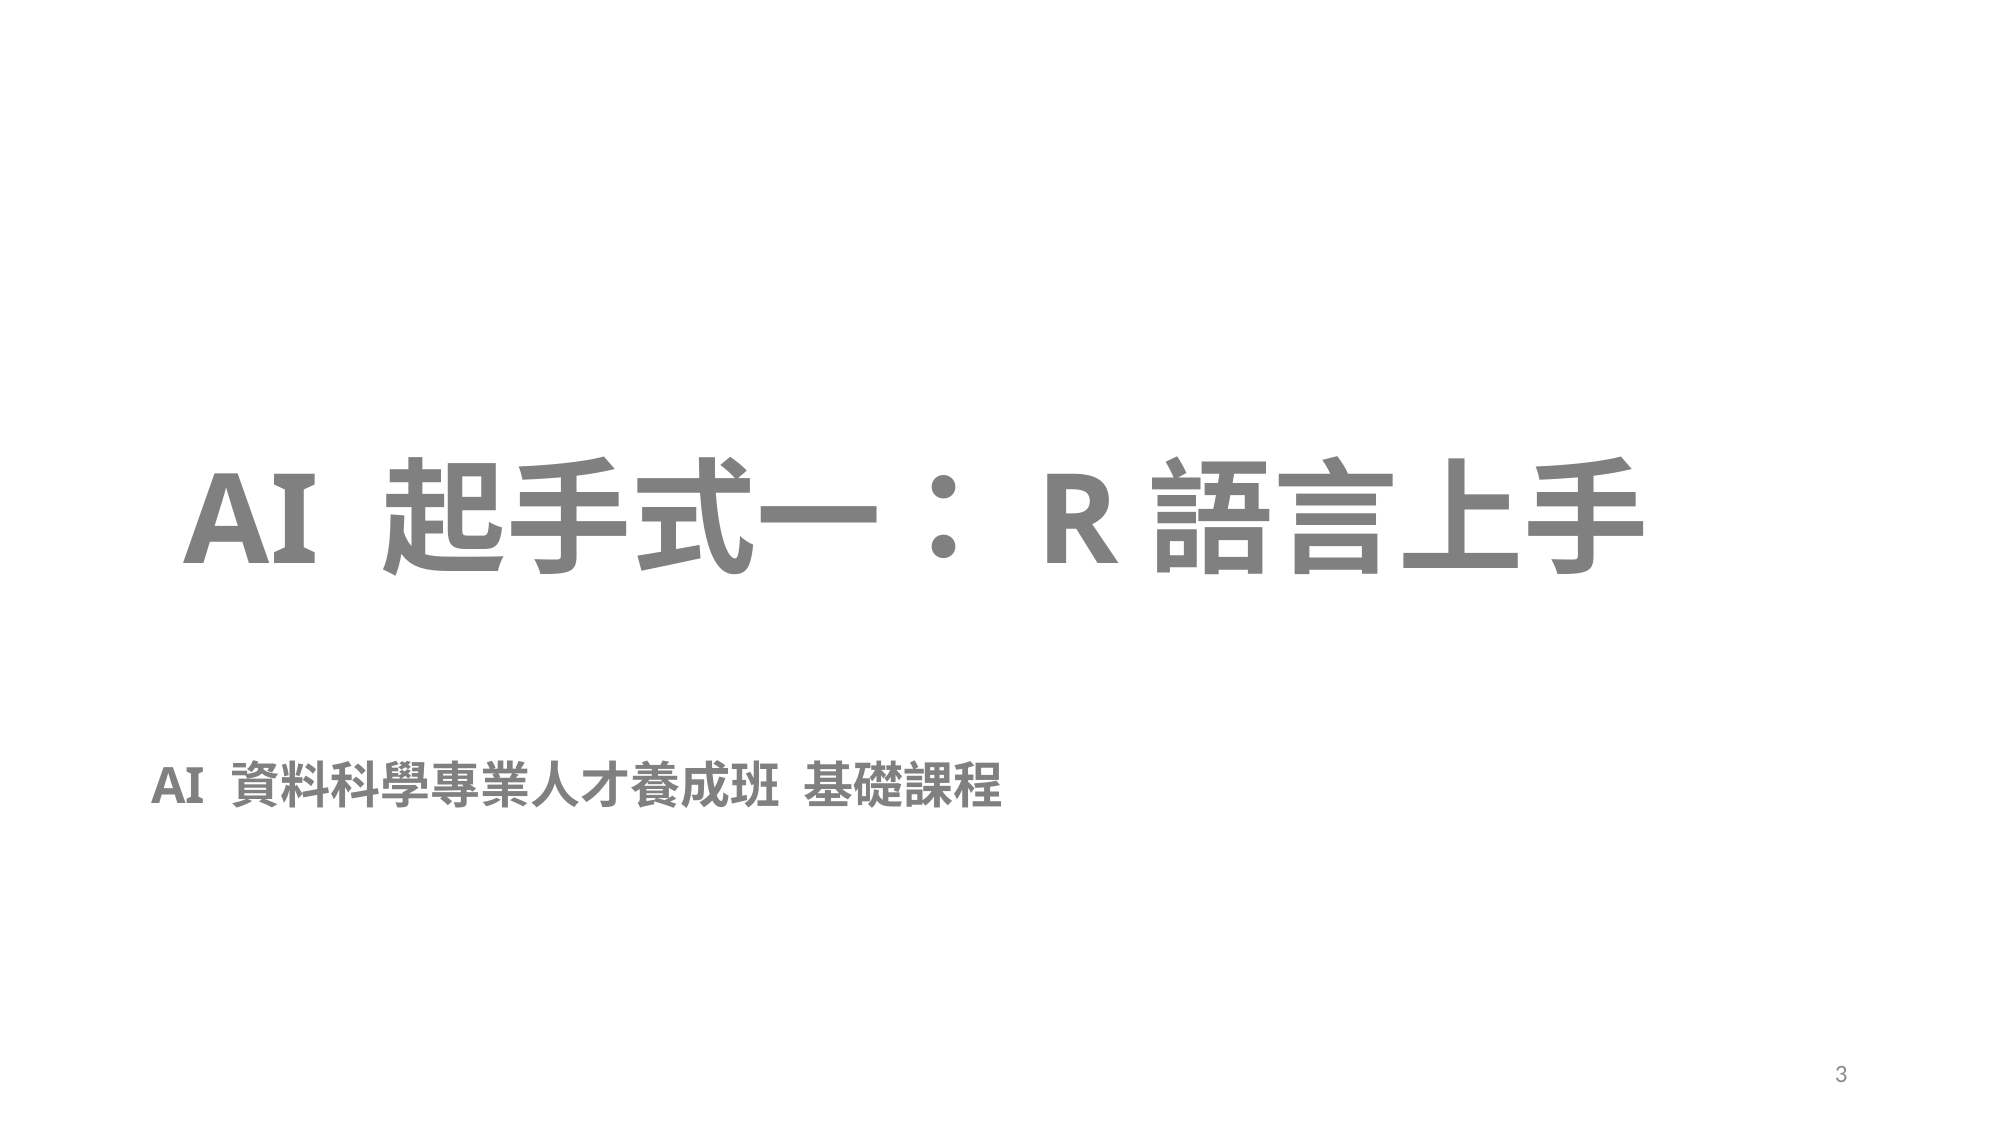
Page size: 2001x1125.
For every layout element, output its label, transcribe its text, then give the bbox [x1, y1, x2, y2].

slide_number 3 [1412, 1042, 1863, 1103]
list AI 資料科學專業人才養成班 基礎課程 [136, 752, 1862, 999]
title AI 起手式一：R語言上手 [136, 280, 1862, 749]
